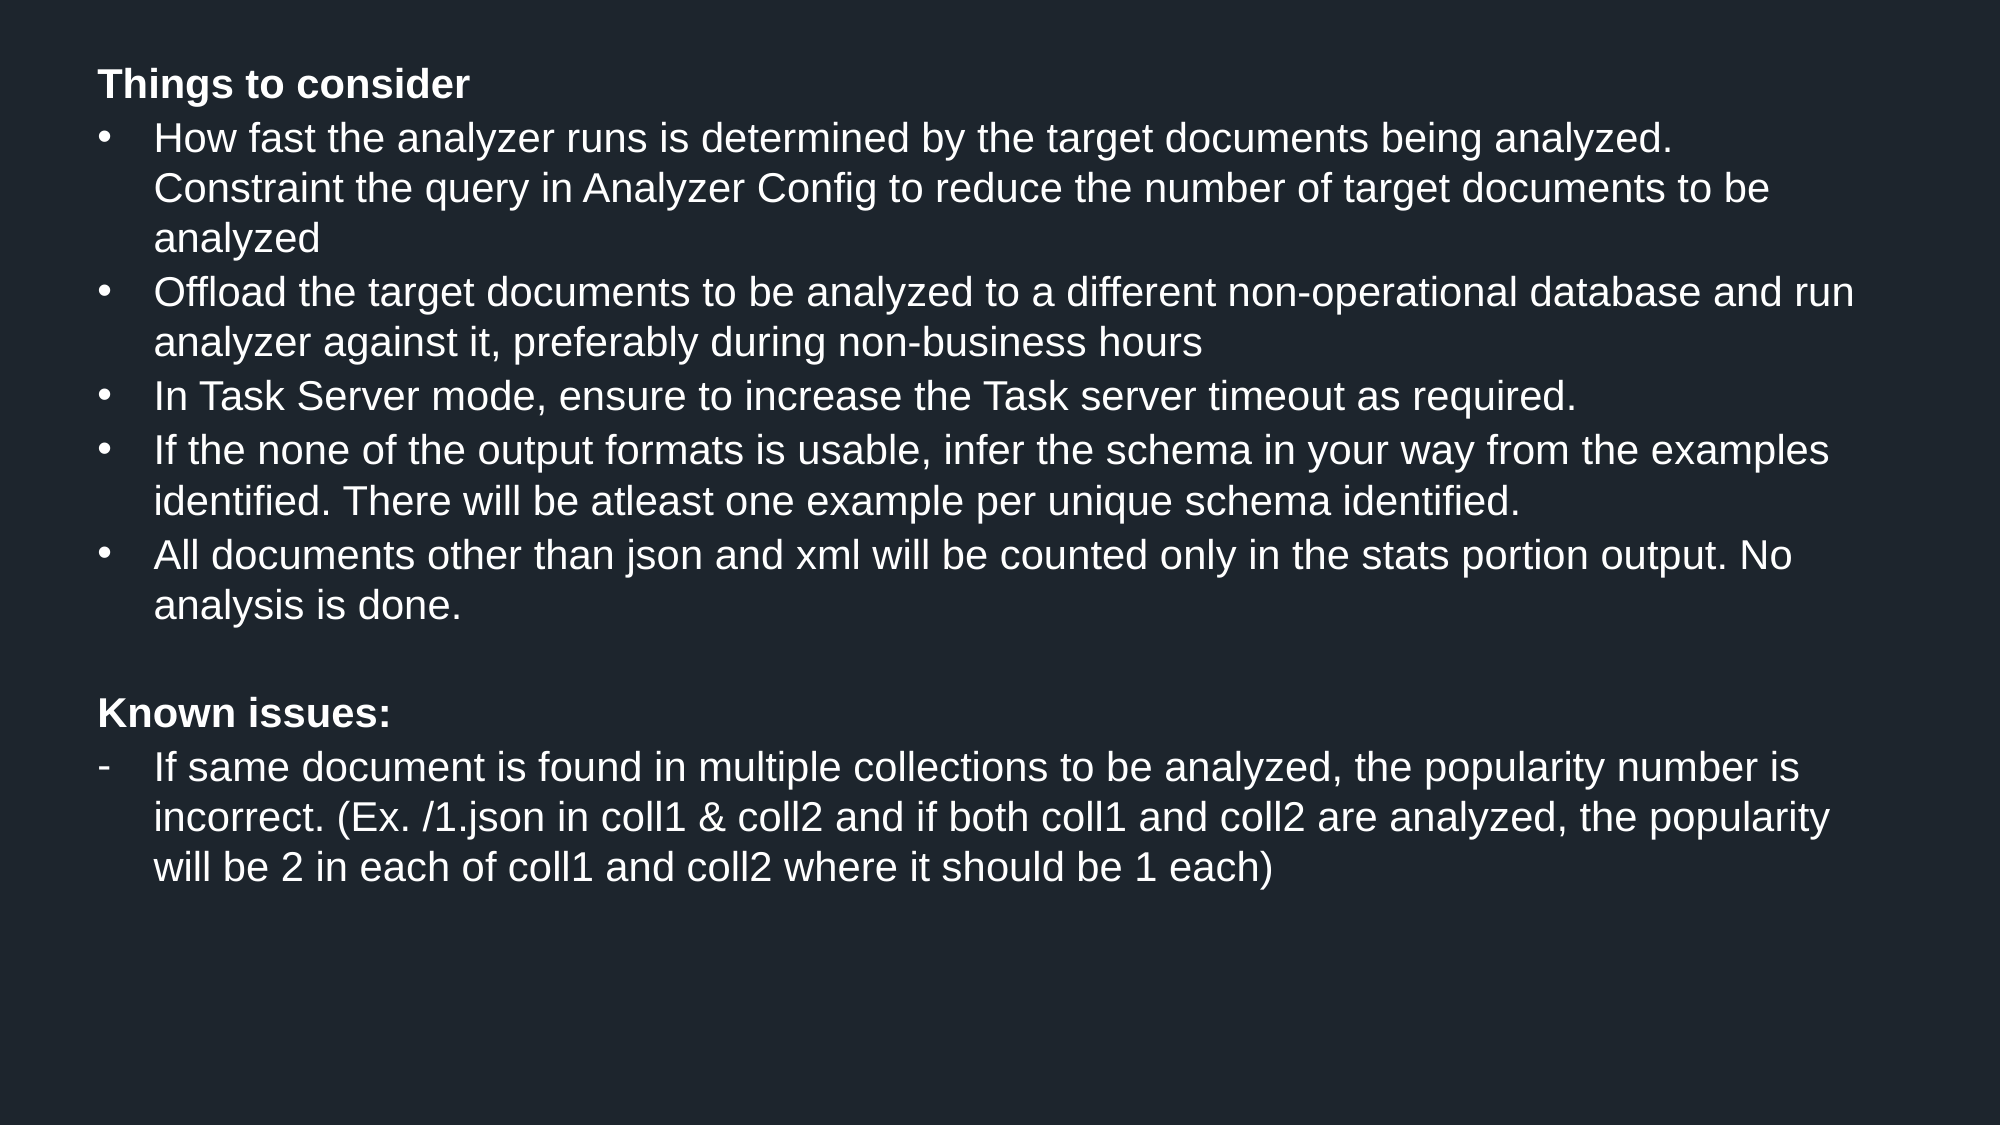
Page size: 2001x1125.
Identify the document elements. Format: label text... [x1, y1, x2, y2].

text_box Things to consider How fast the analyzer runs is determined by the target documents being analyzed. Constraint the query in Analyzer Config to reduce the number of target documents to be analyzed Offload the target documents to be analyzed to a different non-operational database and run analyzer against it, preferably during non-business hours In Task Server mode, ensure to increase the Task server timeout as required. If the none of the output formats is usable, infer the schema in your way from the examples identified. There will be atleast one example per unique schema identified. All documents other than json and xml will be counted only in the stats portion output. No analysis is done. Known issues: If same document is found in multiple collections to be analyzed, the popularity number is incorrect. (Ex. /1.json in coll1 & coll2 and if both coll1 and coll2 are analyzed, the popularity will be 2 in each of coll1 and coll2 where it should be 1 each) [84, 56, 1871, 1018]
